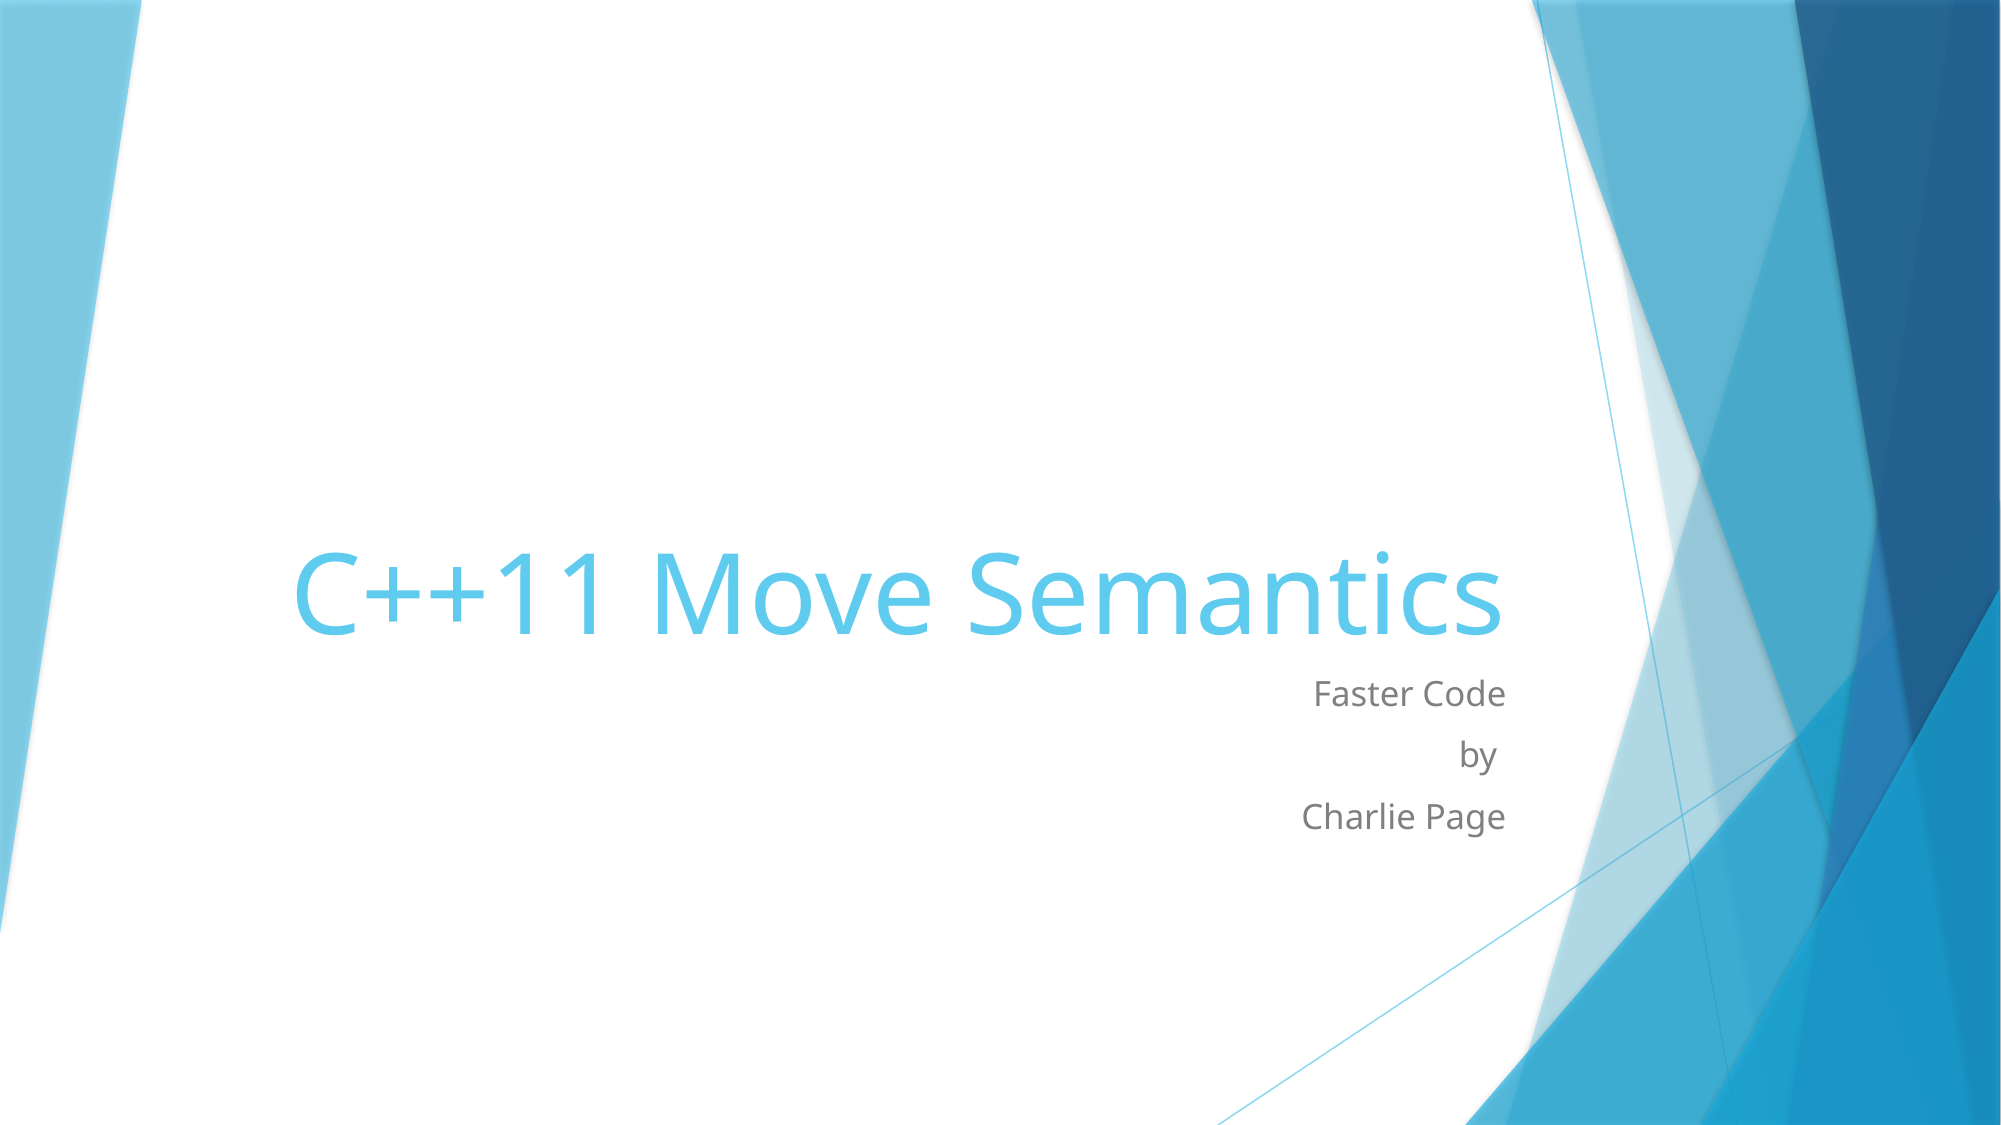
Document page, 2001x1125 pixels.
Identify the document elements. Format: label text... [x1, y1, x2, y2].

title C++11 Move Semantics [247, 394, 1522, 664]
subtitle Faster Code by Charlie Page [247, 664, 1522, 845]
